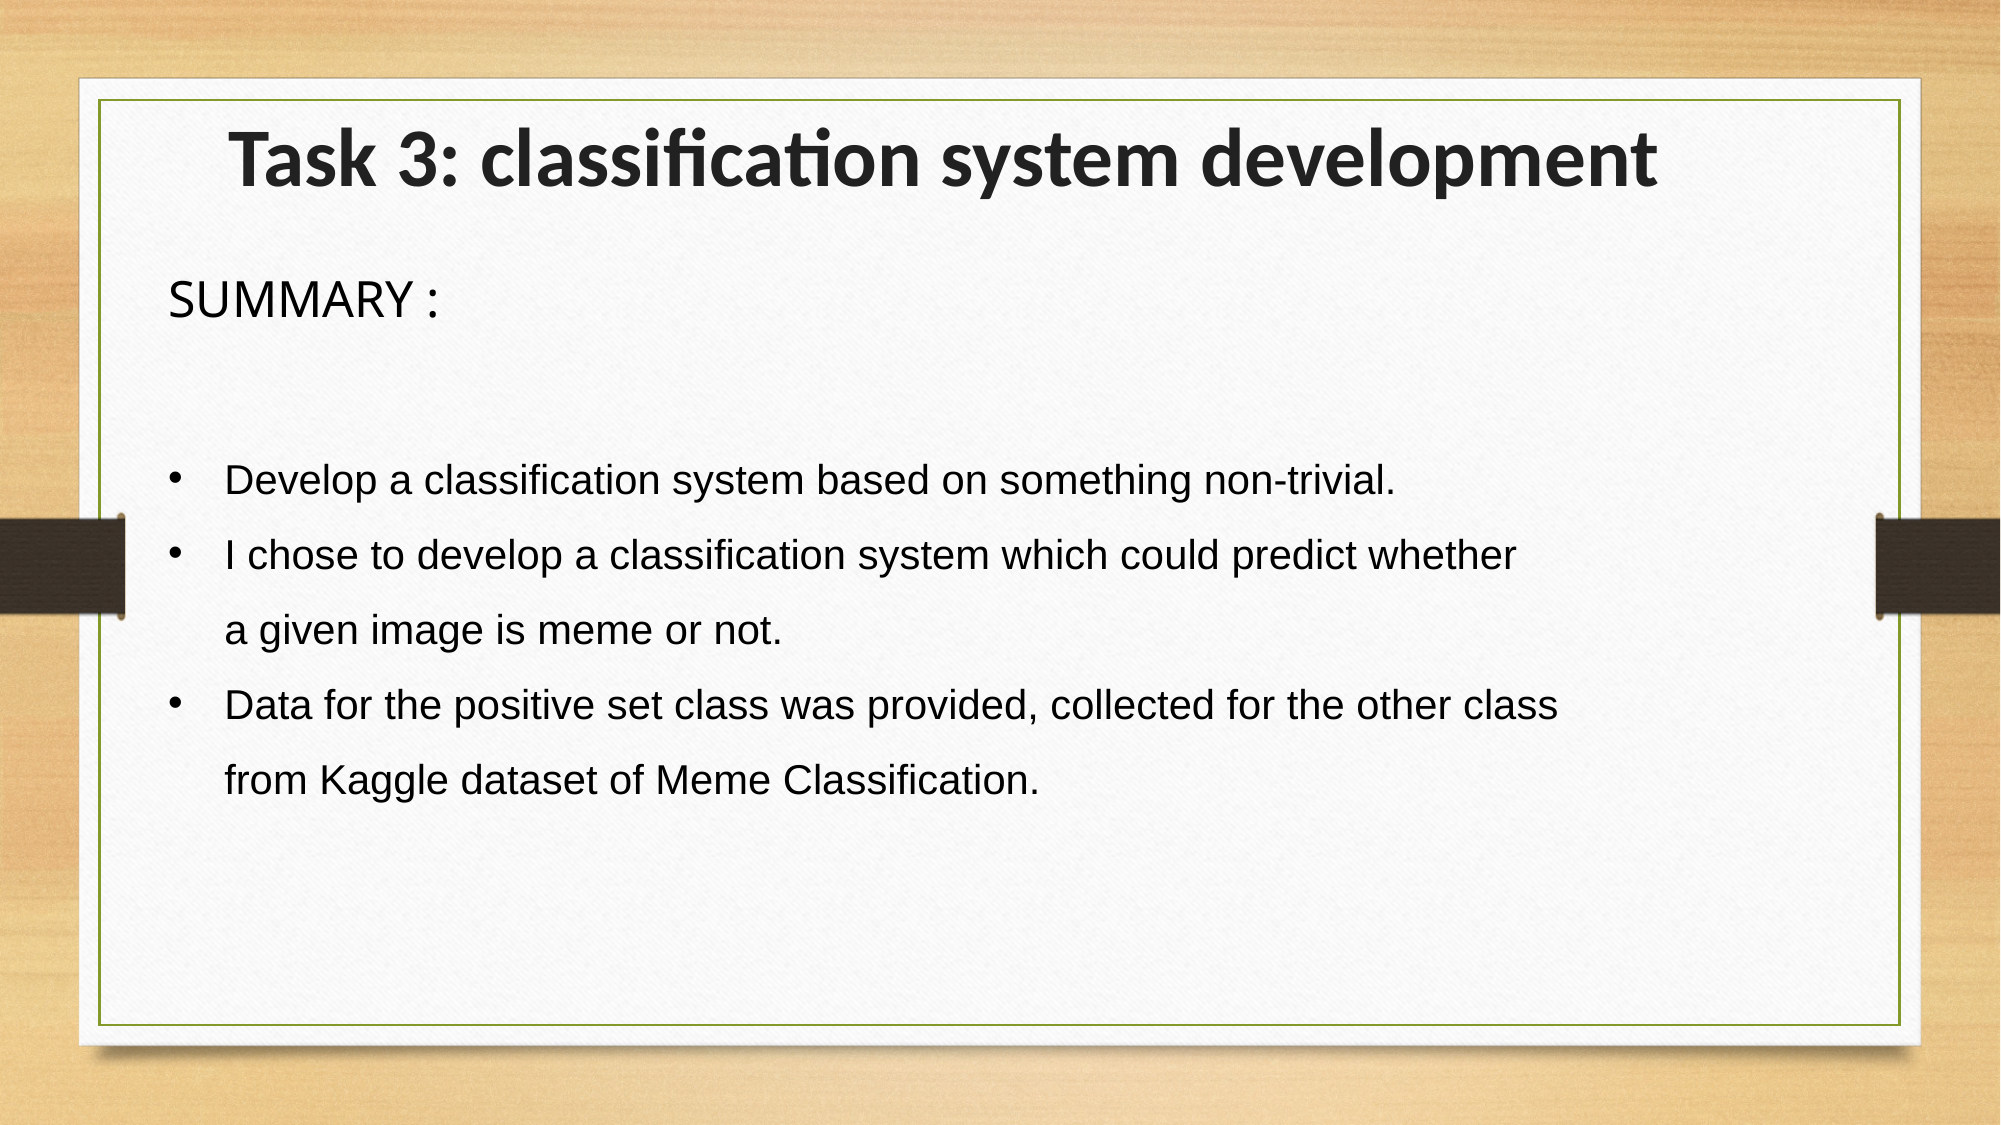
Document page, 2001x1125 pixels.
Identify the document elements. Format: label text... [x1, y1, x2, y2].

text_box [337, 342, 1720, 1009]
title Task 3: classification system development [41, 47, 1847, 260]
picture [0, 0, 2001, 1125]
text_box SUMMARY : Develop a classification system based on something non-trivial. I chose to develop a classification system which could predict whether a given image is meme or not. Data for the positive set class was provided, collected for the other class from Kaggle dataset of Meme Classification. [153, 259, 1605, 1125]
